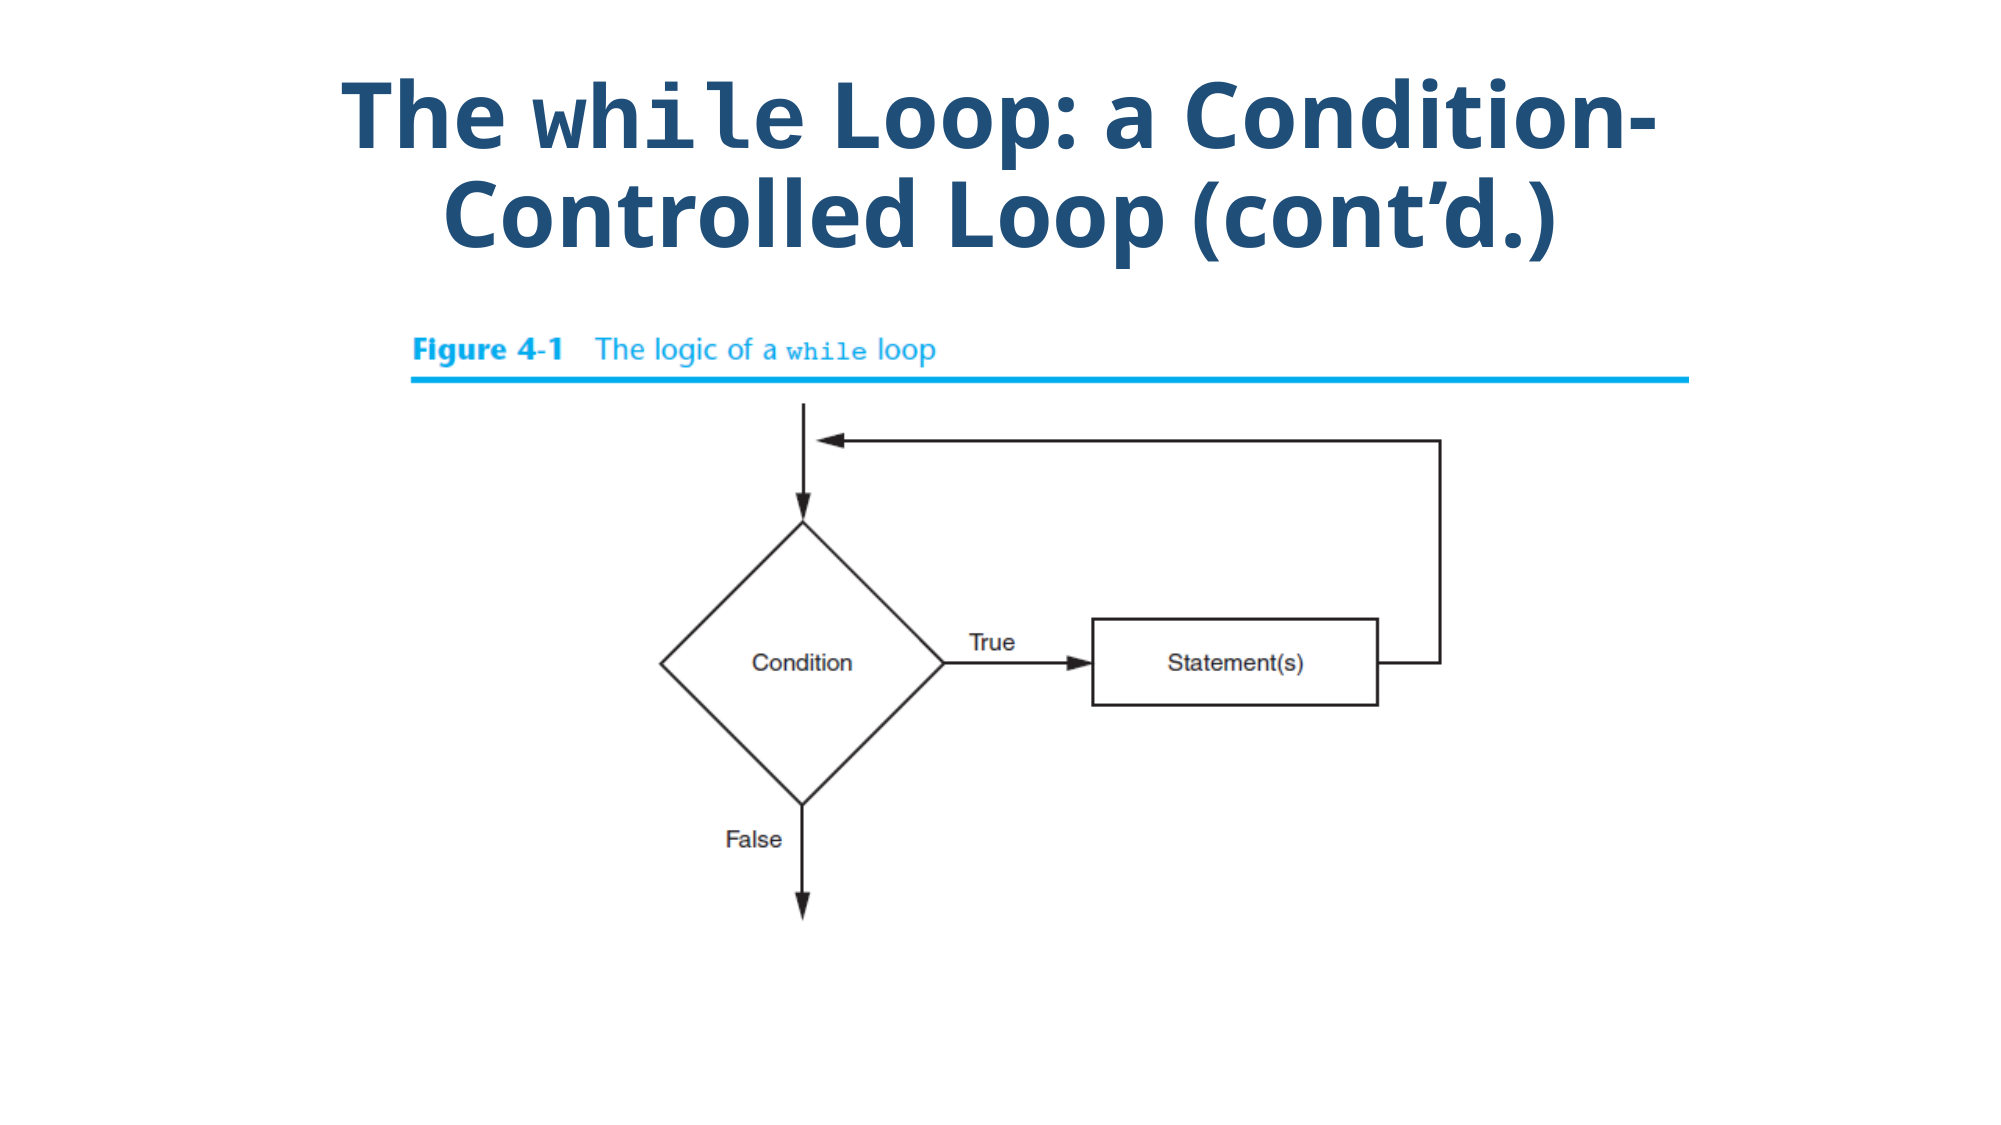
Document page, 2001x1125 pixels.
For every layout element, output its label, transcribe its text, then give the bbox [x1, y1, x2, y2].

title The while Loop: a Condition-Controlled Loop (cont’d.) [137, 59, 1863, 278]
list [405, 327, 1689, 941]
